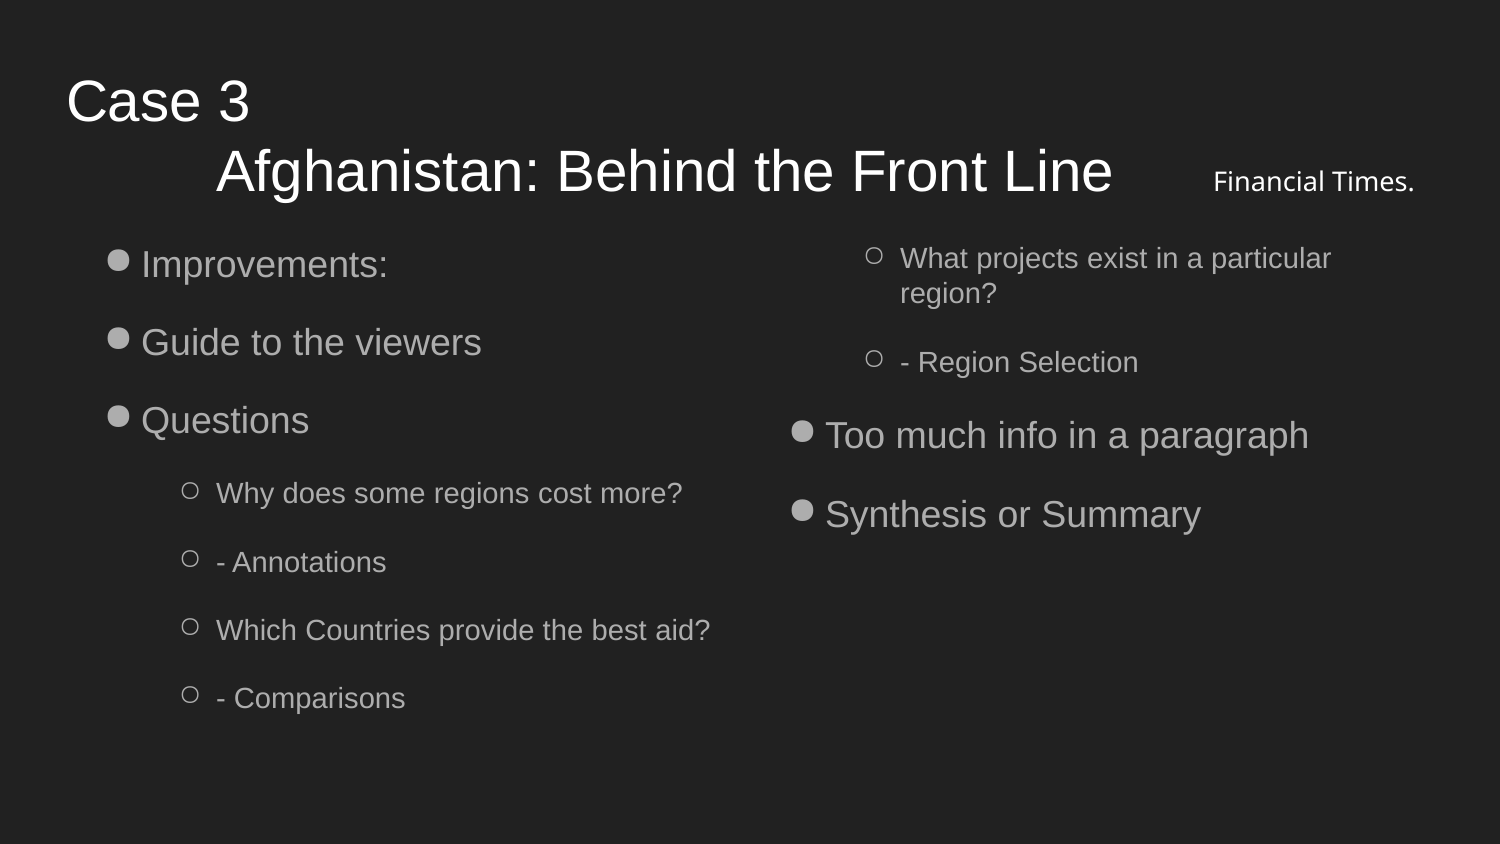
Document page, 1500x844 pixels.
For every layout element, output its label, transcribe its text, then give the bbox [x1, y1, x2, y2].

list Improvements: Guide to the viewers Questions Why does some regions cost more? - Annotations Which Countries provide the best aid? - Comparisons What projects exist in a particular region? - Region Selection Too much info in a paragraph Synthesis or Summary [51, 224, 1449, 786]
title Case 3 Afghanistan: Behind the Front Line Financial Times. [51, 48, 1449, 143]
